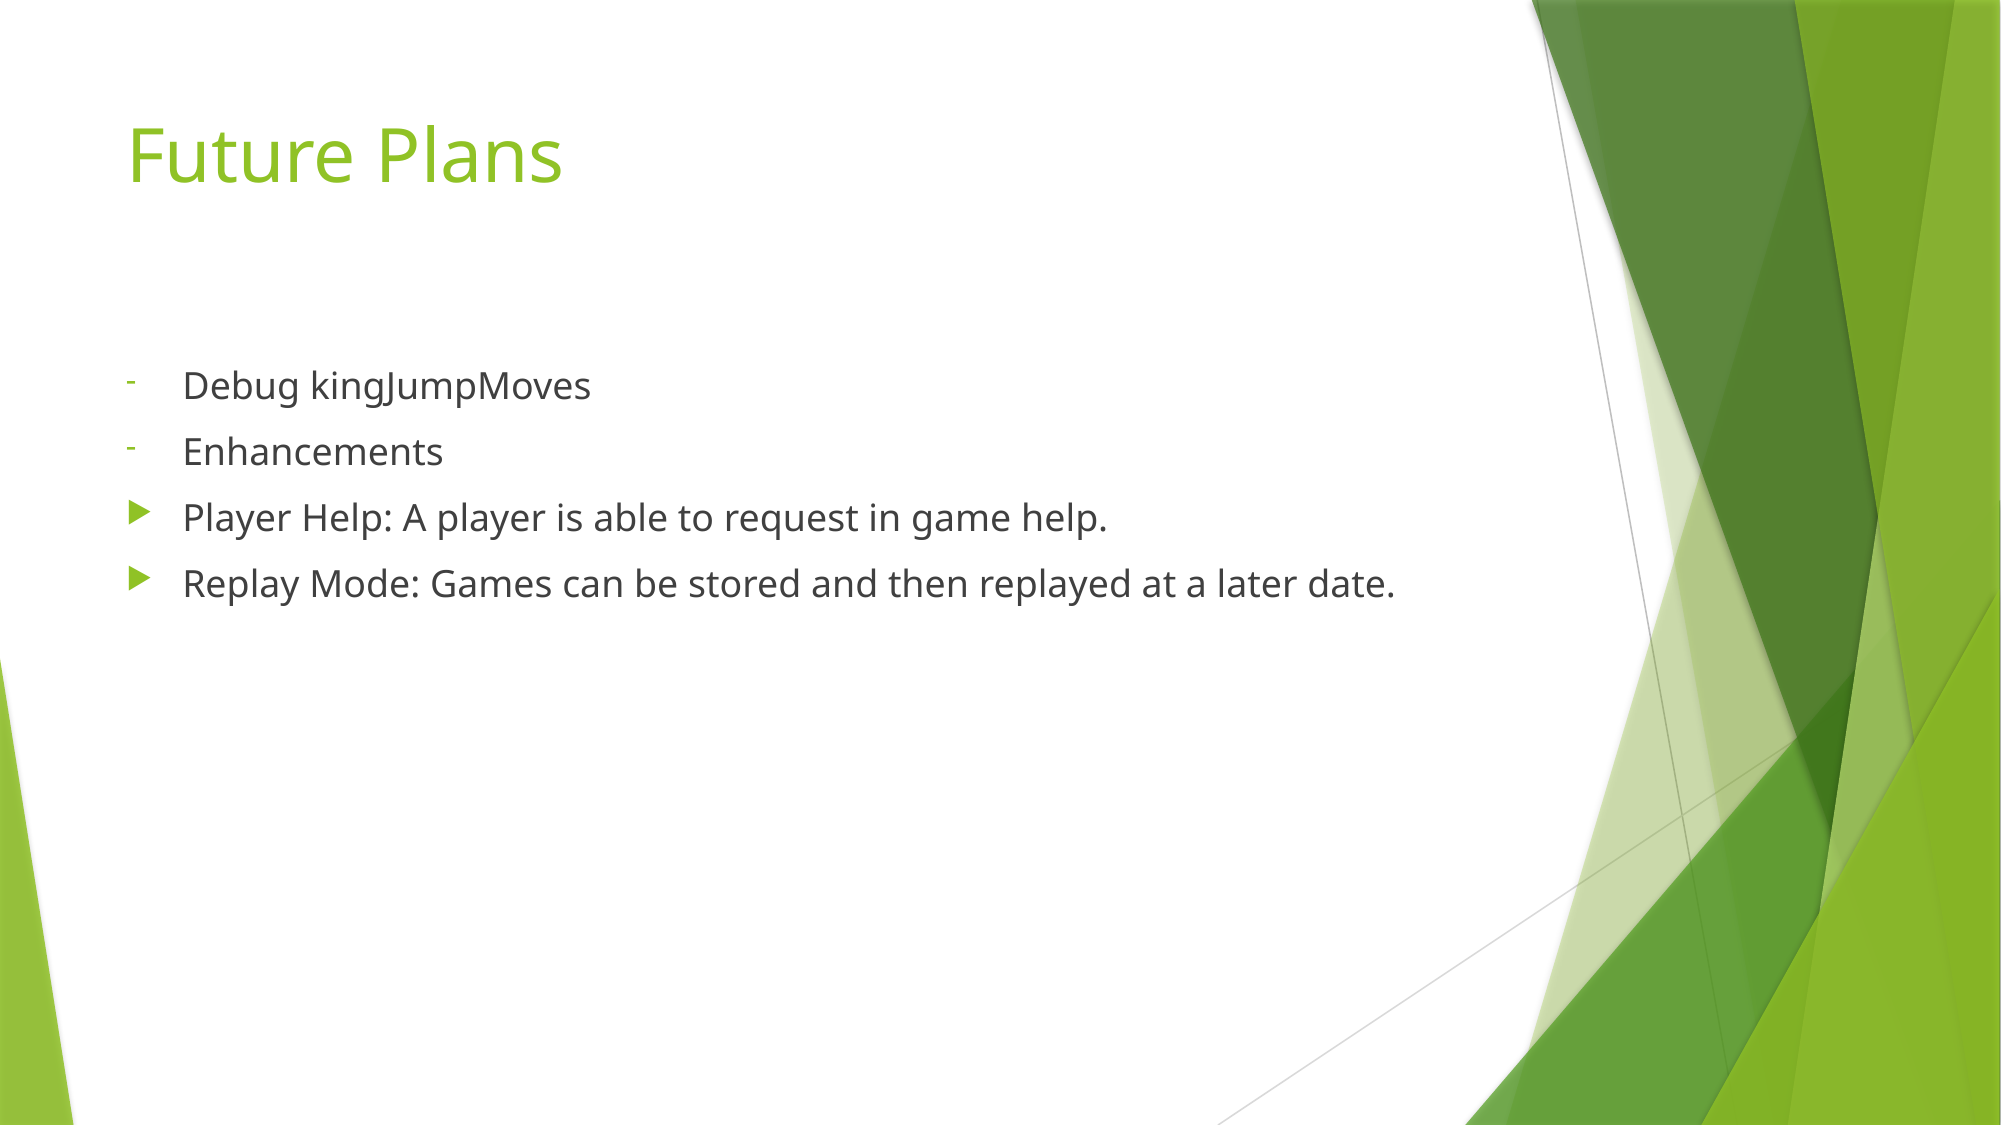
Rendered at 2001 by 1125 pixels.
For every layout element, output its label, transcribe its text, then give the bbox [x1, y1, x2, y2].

list Debug kingJumpMoves Enhancements Player Help: A player is able to request in game help. Replay Mode: Games can be stored and then replayed at a later date. [111, 354, 1522, 992]
title Future Plans [111, 99, 1522, 317]
